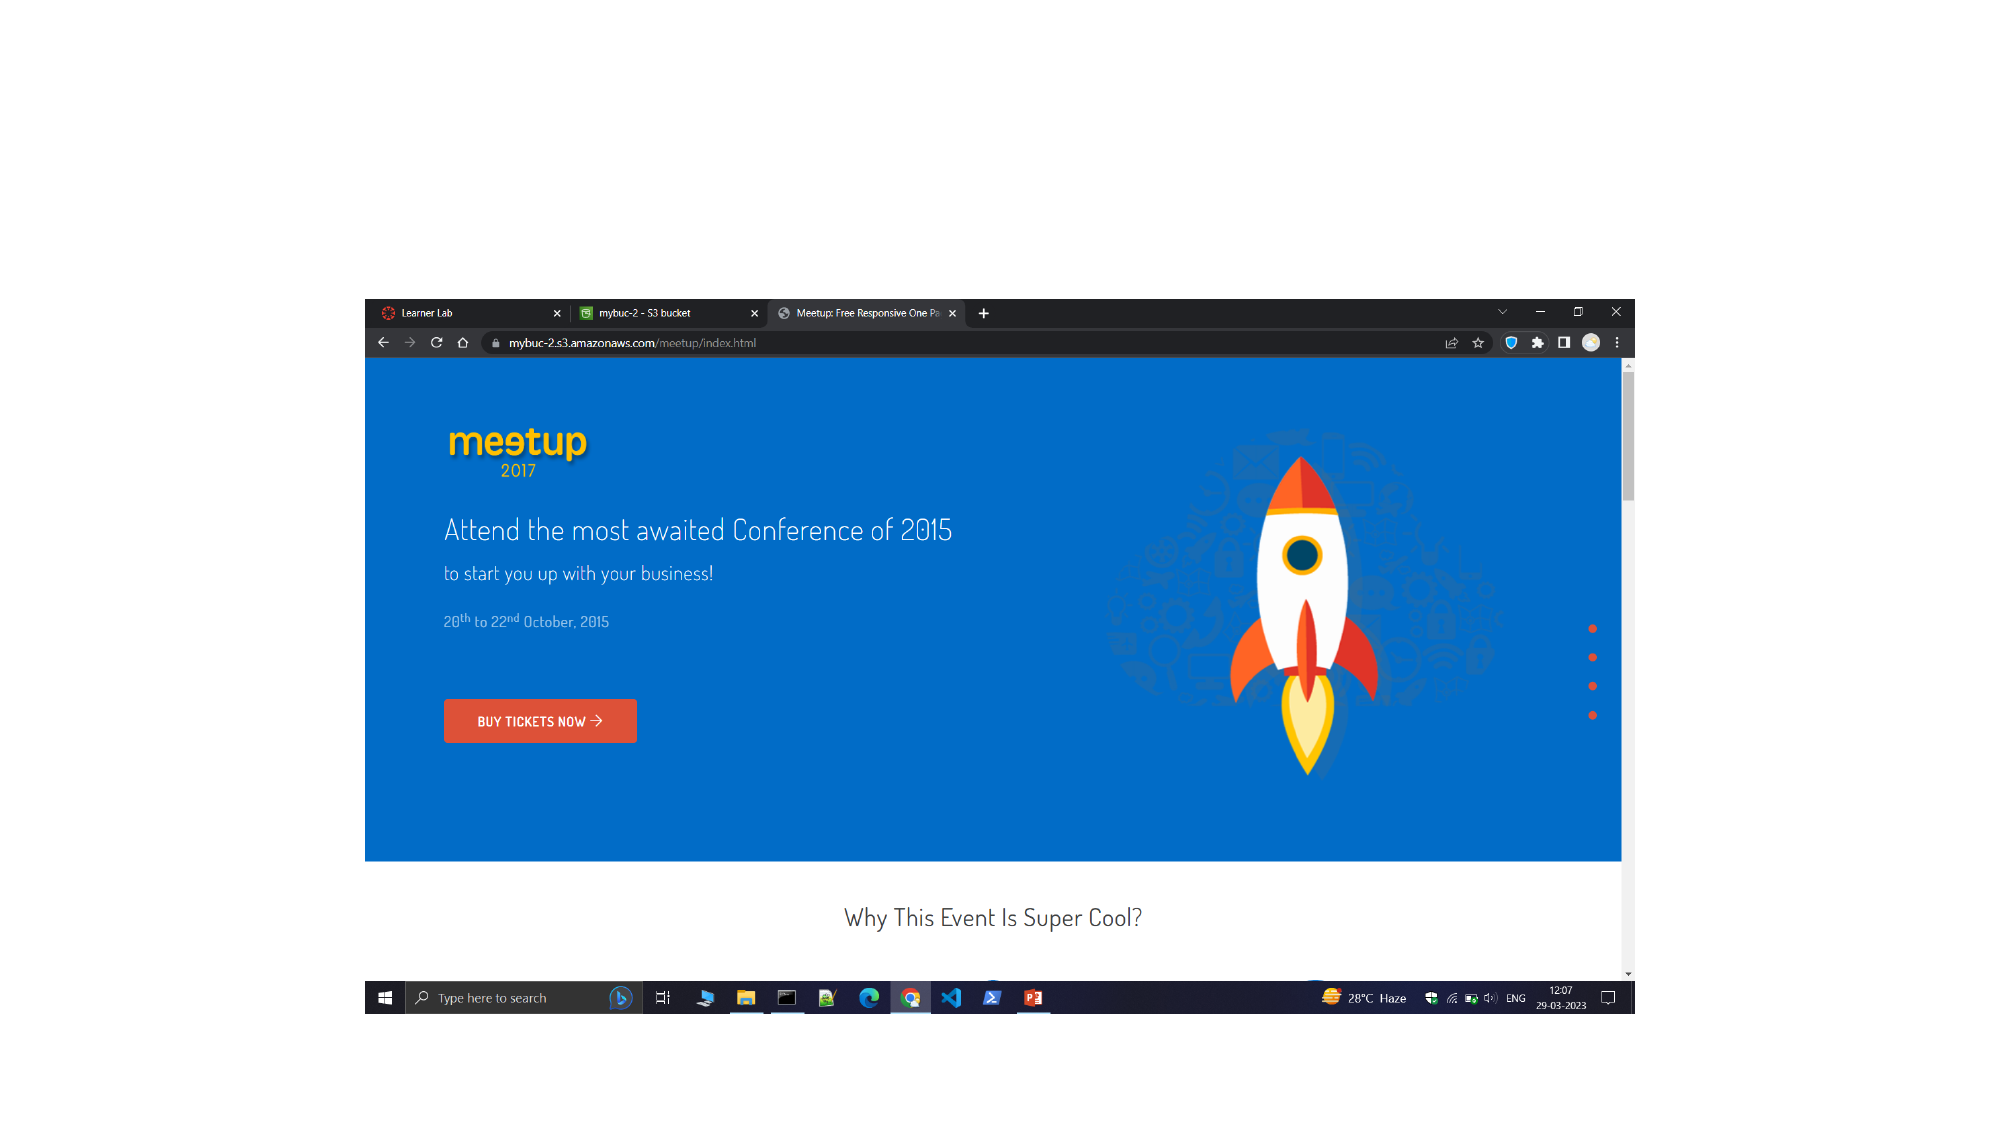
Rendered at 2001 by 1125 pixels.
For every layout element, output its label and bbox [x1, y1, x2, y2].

list [365, 299, 1635, 1014]
